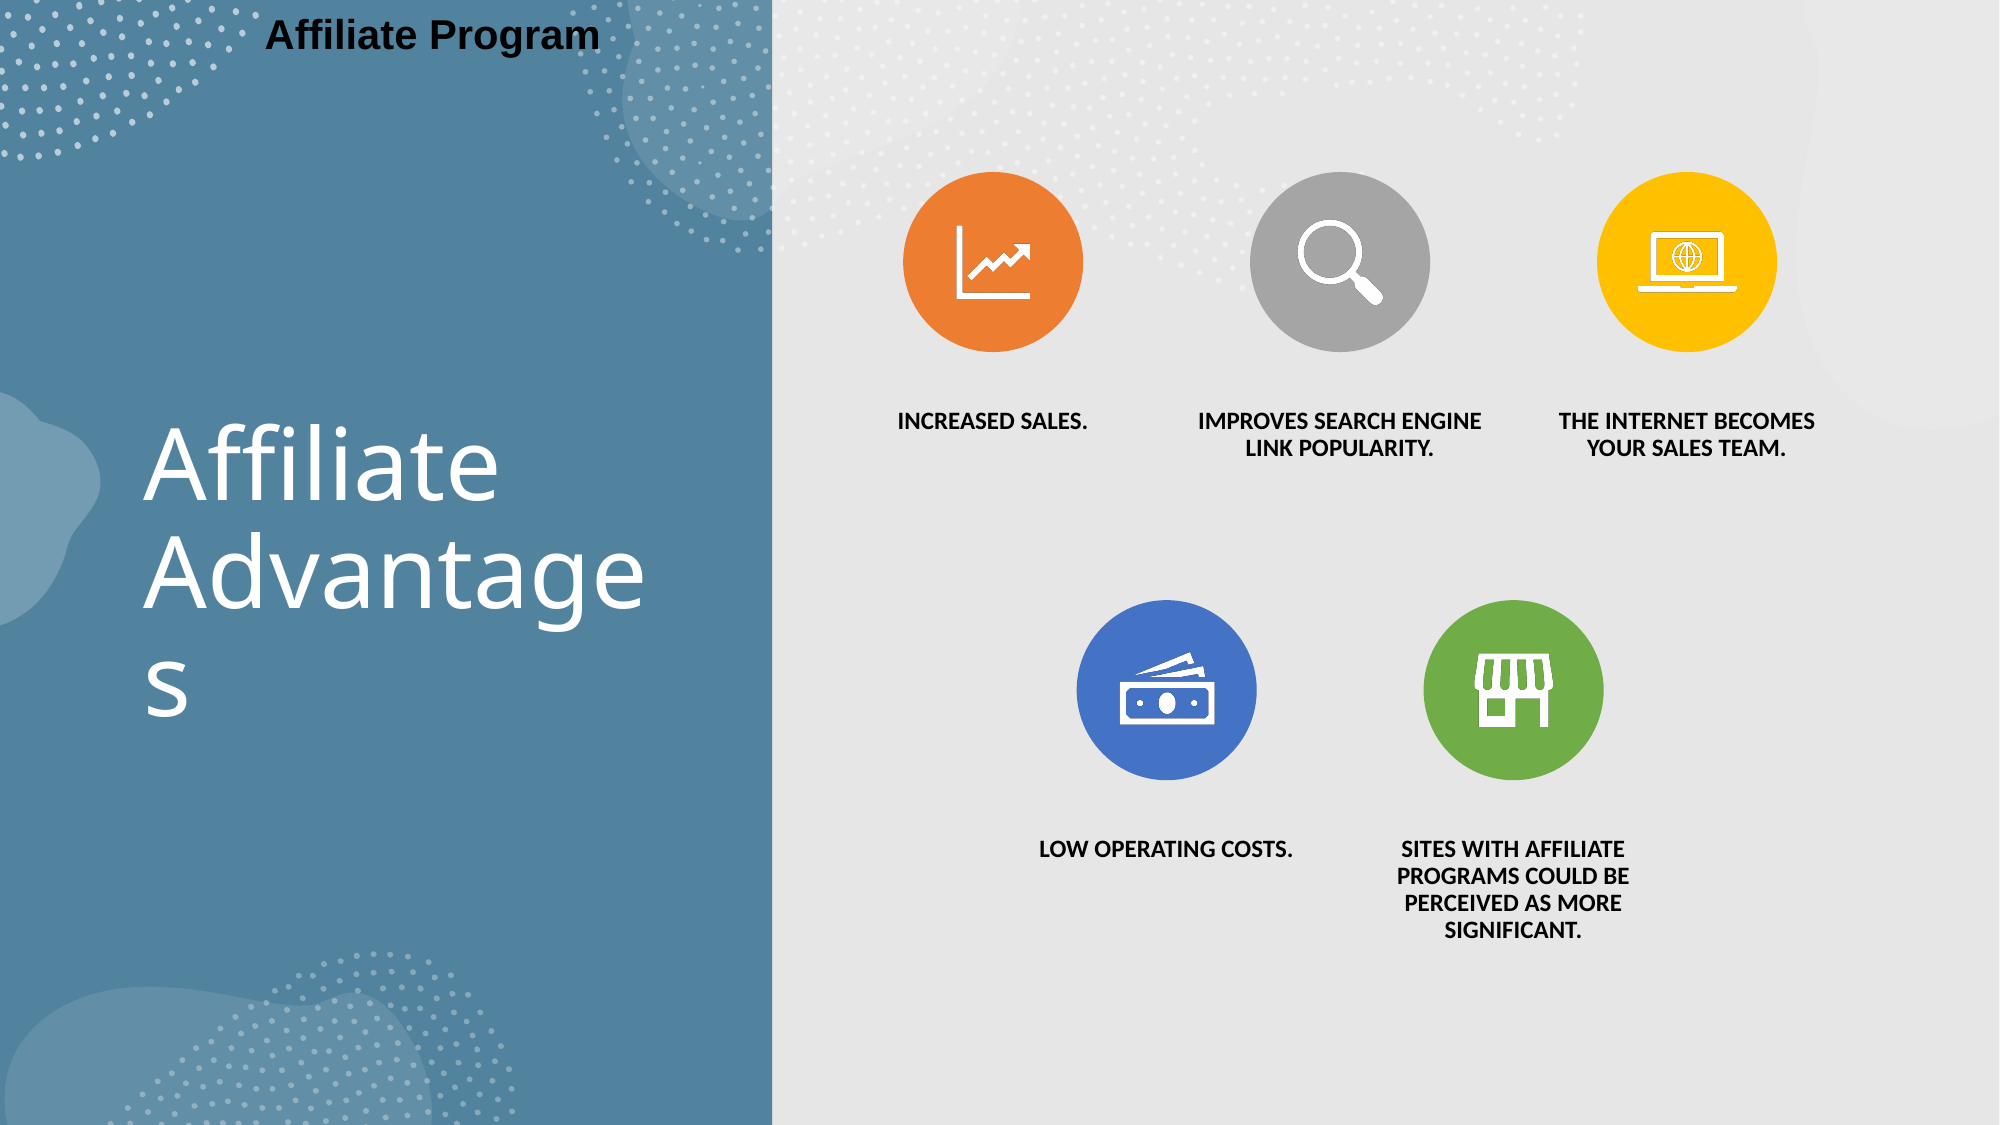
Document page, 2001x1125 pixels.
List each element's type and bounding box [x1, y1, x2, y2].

text_box [0, 0, 2000, 1125]
text_box [817, 37, 1863, 1089]
